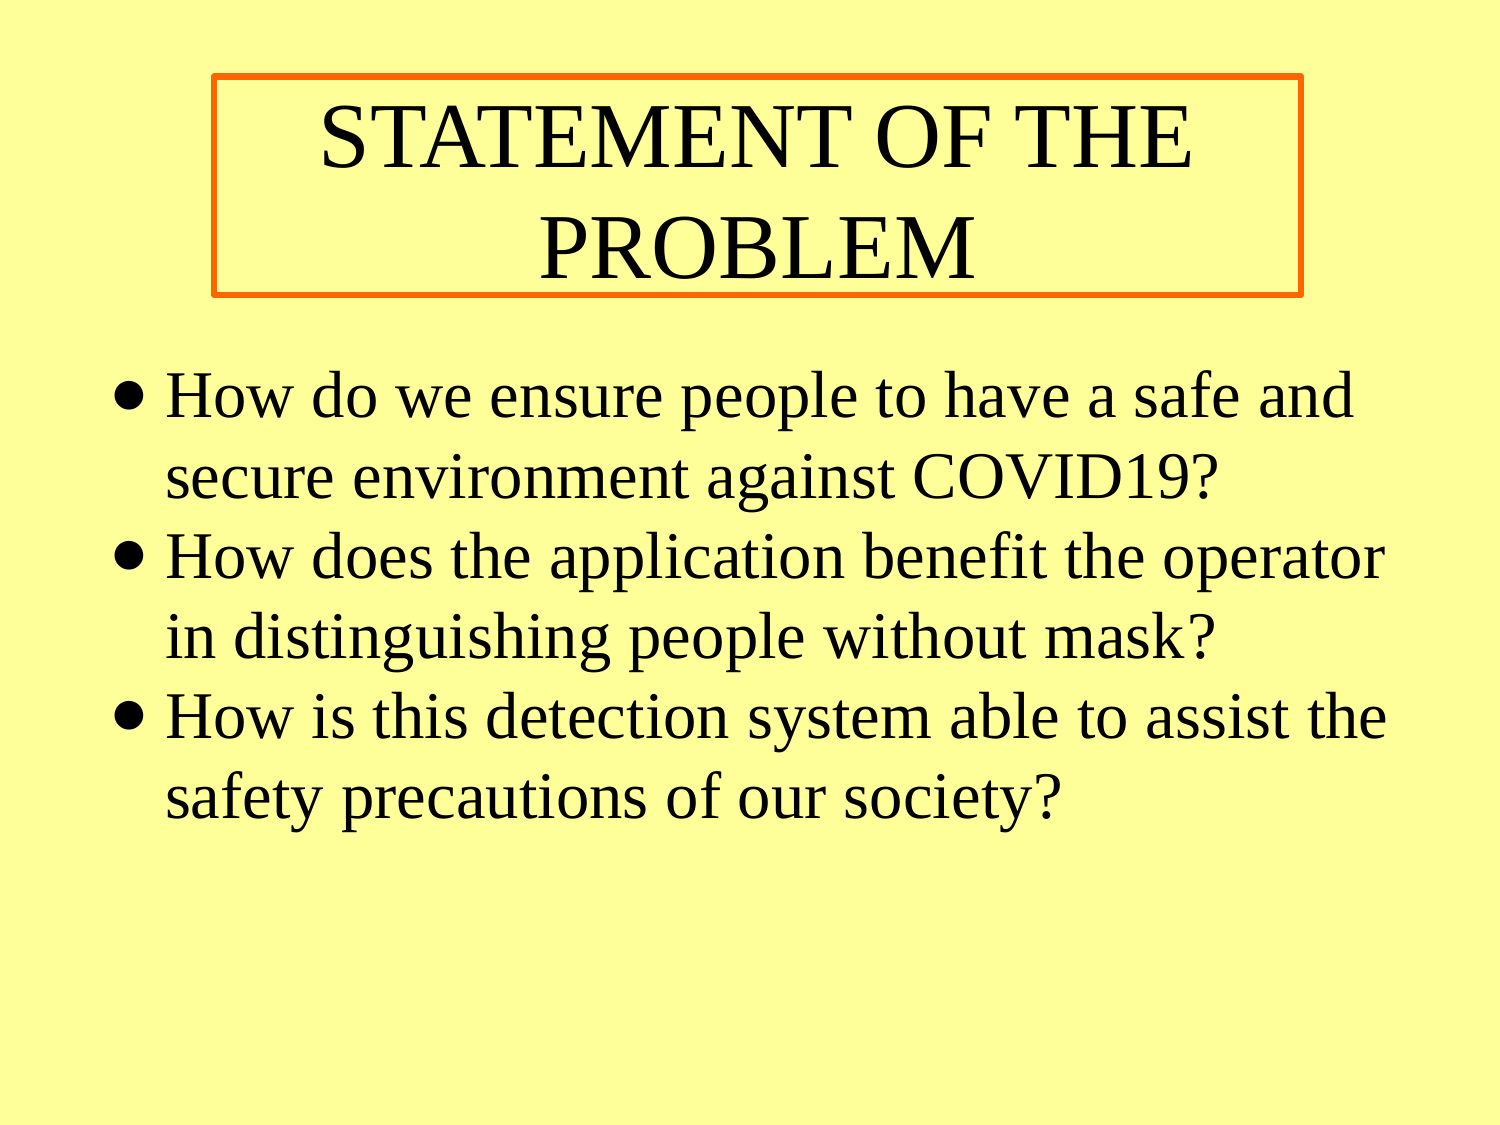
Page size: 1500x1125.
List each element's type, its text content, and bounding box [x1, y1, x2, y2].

title STATEMENT OF THE PROBLEM [214, 76, 1302, 296]
list How do we ensure people to have a safe and secure environment against COVID19? How does the application benefit the operator in distinguishing people without mask? How is this detection system able to assist the safety precautions of our society? [75, 343, 1425, 863]
